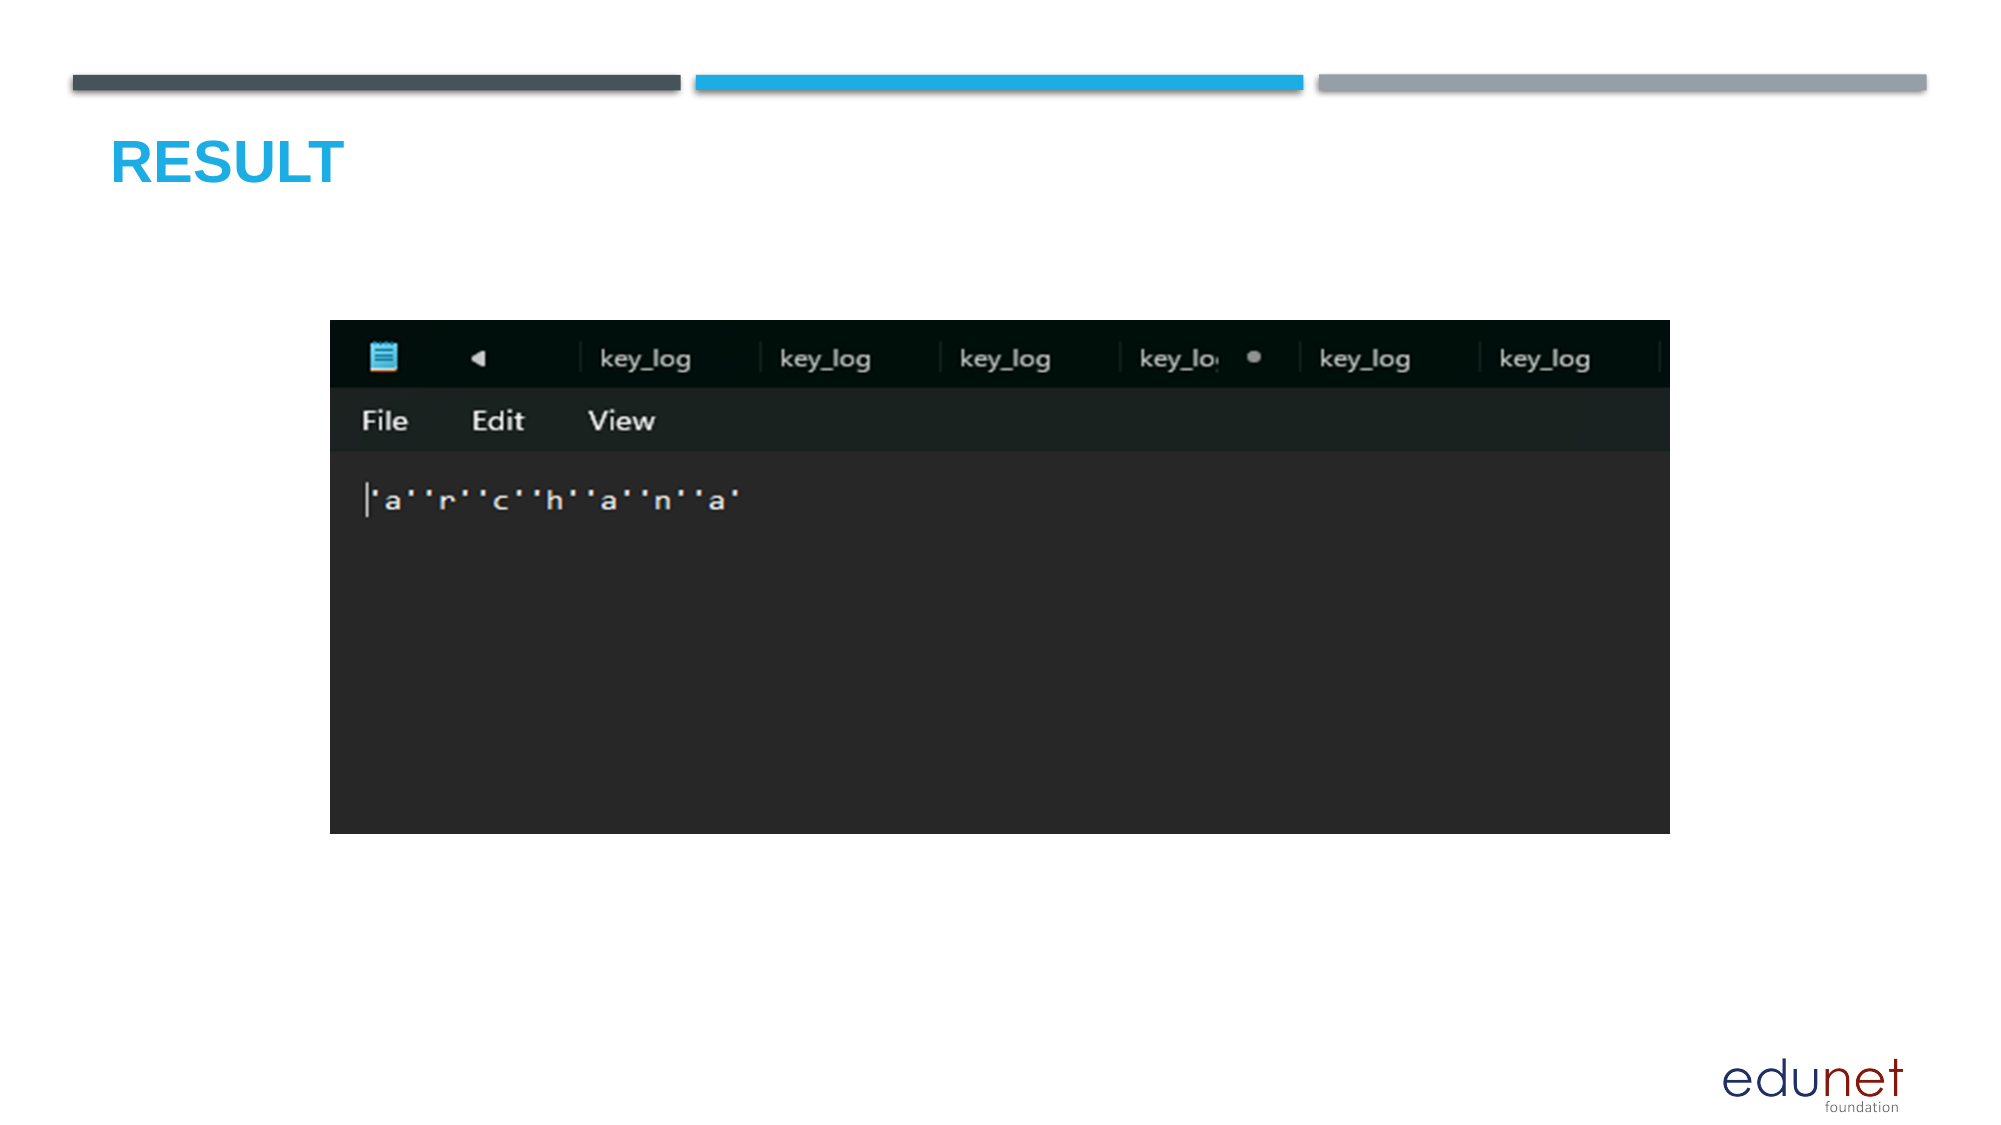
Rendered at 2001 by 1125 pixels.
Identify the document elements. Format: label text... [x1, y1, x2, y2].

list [329, 320, 1670, 834]
title Result [95, 115, 1905, 203]
picture [1719, 1056, 1905, 1116]
